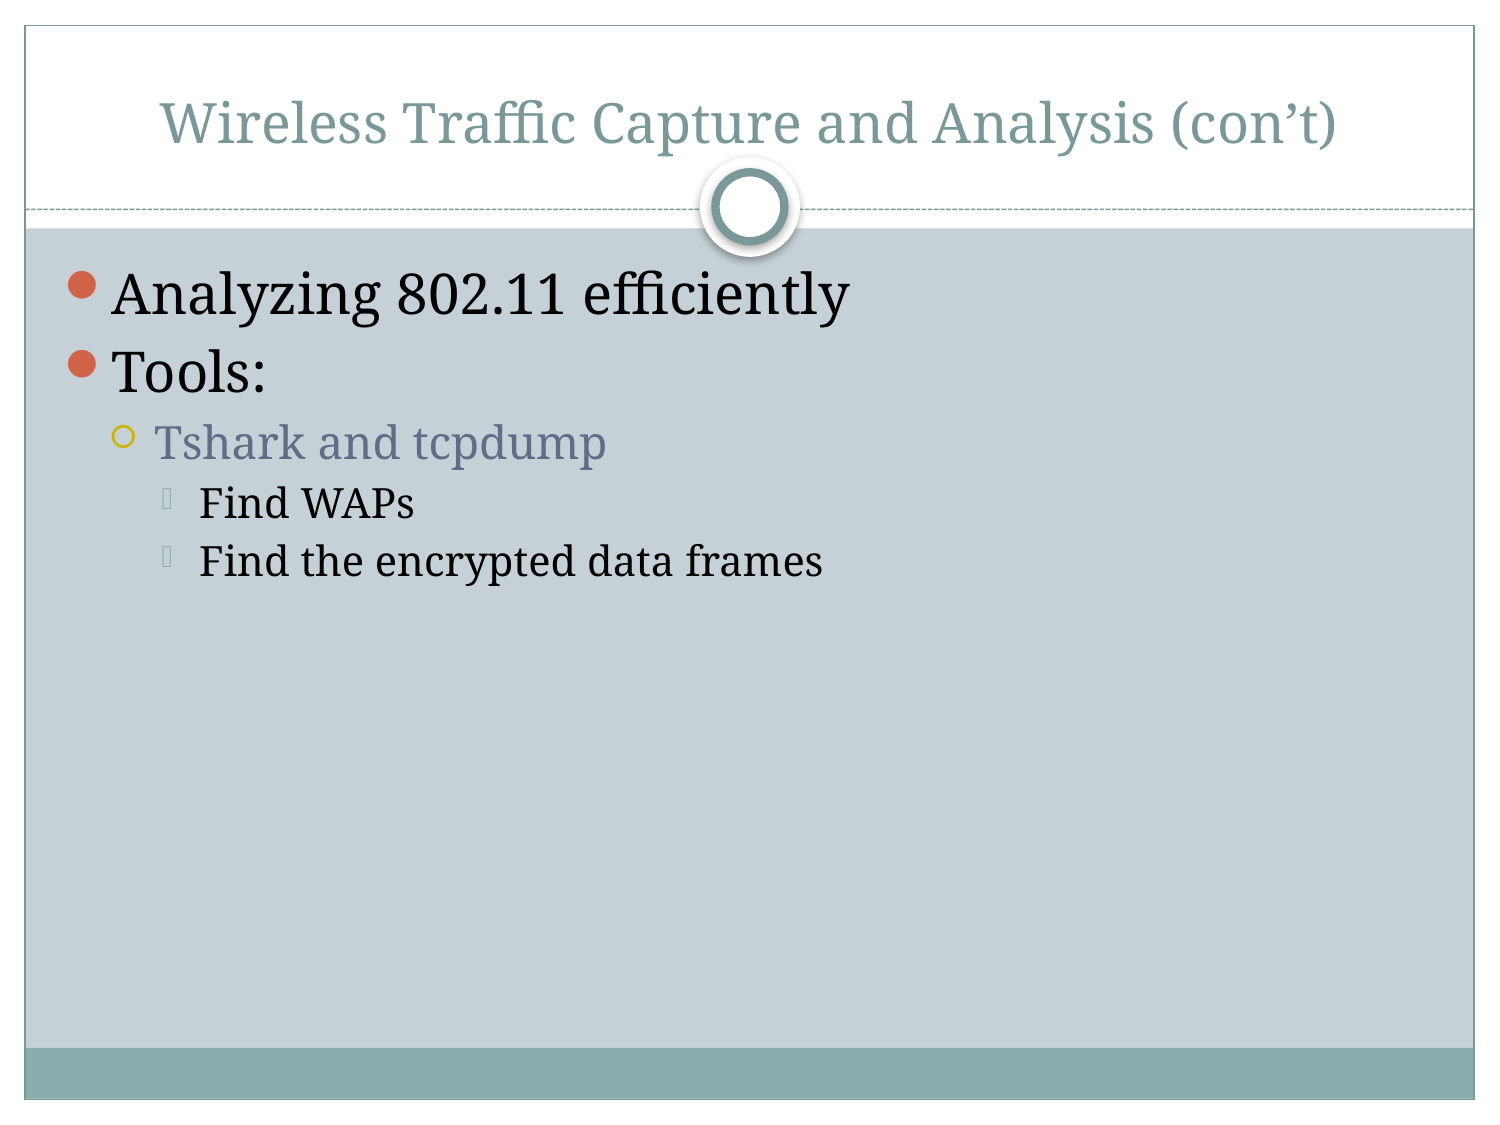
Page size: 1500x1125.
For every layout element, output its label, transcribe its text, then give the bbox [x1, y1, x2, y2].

title Wireless Traffic Capture and Analysis (con’t) [49, 37, 1450, 162]
list Analyzing 802.11 efficiently Tools: Tshark and tcpdump Find WAPs Find the encrypted data frames [49, 250, 1445, 1001]
